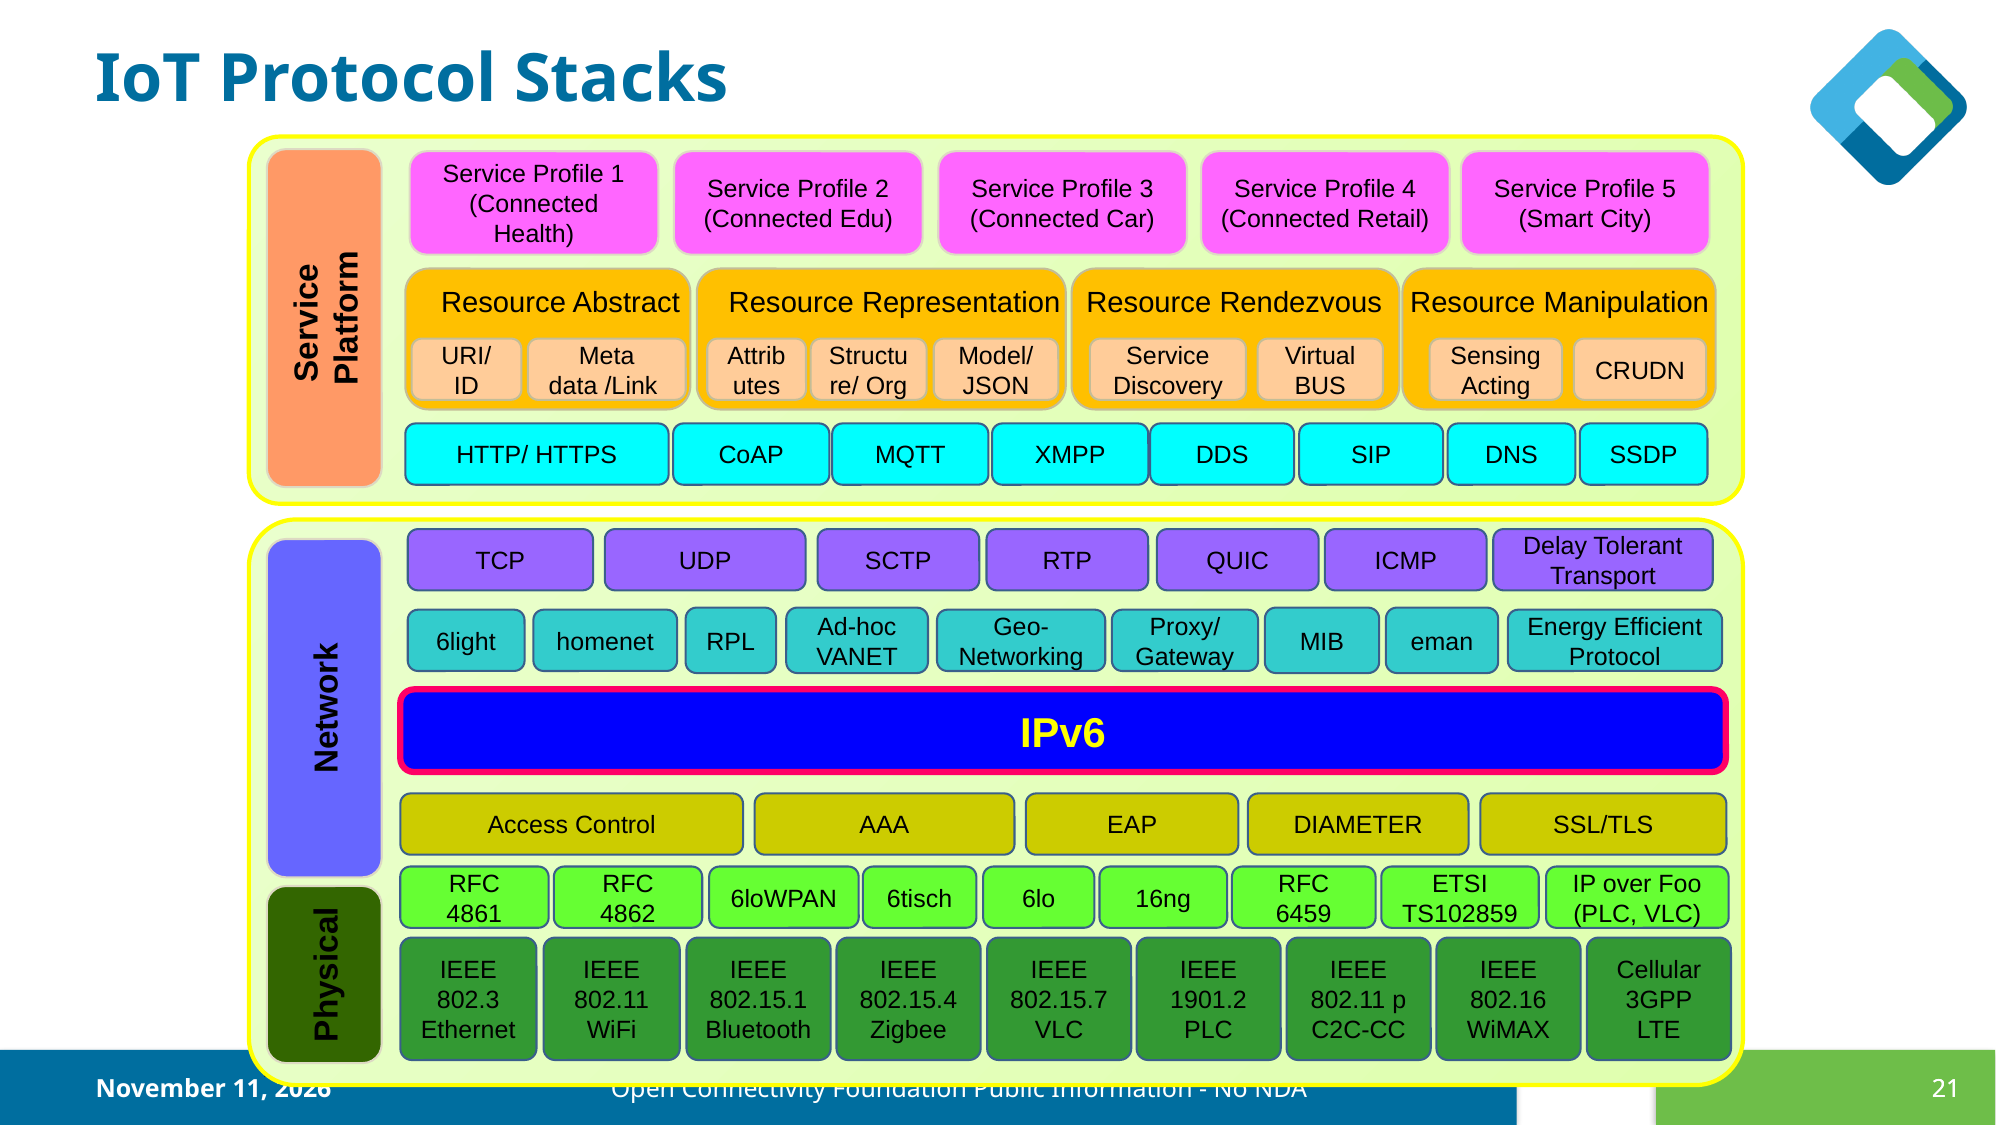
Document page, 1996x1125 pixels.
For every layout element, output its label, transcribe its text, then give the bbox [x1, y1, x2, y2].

text_box IEEE 802.15.7 VLC [987, 937, 1132, 1061]
text_box IEEE 802.11 WiFi [543, 937, 680, 1061]
text_box IEEE 802.15.4 Zigbee [836, 937, 981, 1061]
text_box DDS [1150, 423, 1295, 485]
text_box MQTT [832, 423, 989, 485]
text_box IP over Foo (PLC, VLC) [1546, 866, 1729, 928]
text_box URI/ ID [411, 338, 522, 400]
text_box SSL/TLS [1480, 793, 1727, 855]
text_box Access Control [400, 793, 744, 855]
text_box Attributes [707, 338, 807, 400]
text_box [405, 268, 691, 410]
text_box RFC 4862 [553, 866, 703, 928]
text_box IEEE 802.11 p C2C-CC [1286, 937, 1431, 1061]
text_box eman [1385, 607, 1499, 674]
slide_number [80, 1065, 462, 1109]
text_box IEEE 1901.2 PLC [1136, 937, 1281, 1061]
text_box XMPP [992, 423, 1149, 485]
text_box [1402, 326, 1716, 410]
text_box ICMP [1324, 529, 1487, 591]
text_box Model/ JSON [933, 338, 1059, 400]
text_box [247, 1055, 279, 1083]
text_box Resource Manipulation [1395, 275, 1725, 326]
text_box DNS [1447, 423, 1576, 485]
text_box IEEE 802.15.1 Bluetooth [686, 937, 831, 1061]
text_box AAA [754, 793, 1015, 855]
text_box 16ng [1099, 866, 1228, 928]
text_box IEEE 802.16 WiMAX [1436, 937, 1581, 1061]
text_box IEEE 802.3 Ethernet [400, 937, 537, 1061]
text_box [1071, 326, 1400, 410]
text_box RFC 6459 [1231, 866, 1376, 928]
text_box Resource Representation [714, 275, 1071, 326]
text_box Physical [266, 885, 382, 1064]
text_box RFC 4861 [400, 866, 549, 928]
text_box SCTP [817, 529, 980, 591]
text_box CoAP [673, 423, 830, 485]
text_box SSDP [1579, 423, 1708, 485]
text_box Service Profile 1 (Connected Health) [409, 151, 659, 255]
text_box [1079, 268, 1392, 275]
text_box Energy Efficient Protocol [1507, 609, 1723, 671]
text_box 6loWPAN [709, 866, 859, 928]
text_box Service Profile 3 (Connected Car) [938, 151, 1188, 255]
text_box Meta data /Link [527, 338, 686, 400]
text_box 6lo [983, 866, 1095, 928]
text_box IPv6 [400, 689, 1726, 773]
text_box Resource Abstract [426, 275, 696, 326]
text_box Resource Rendezvous [1071, 275, 1395, 326]
text_box RPL [685, 607, 777, 674]
text_box TCP [407, 529, 594, 591]
text_box ETSI TS102859 [1381, 866, 1539, 928]
text_box Ad-hoc VANET [786, 607, 928, 674]
text_box Proxy/ Gateway [1111, 609, 1259, 671]
text_box QUIC [1156, 529, 1319, 591]
text_box 21 [1775, 1065, 1976, 1123]
text_box [248, 519, 1744, 1086]
text_box [1409, 268, 1709, 275]
text_box homenet [533, 609, 678, 671]
title IoT Protocol Stacks [80, 15, 1770, 134]
text_box 6light [407, 609, 525, 671]
text_box Service Profile 2 (Connected Edu) [673, 151, 923, 255]
text_box RTP [986, 529, 1149, 591]
picture [1810, 29, 1967, 185]
text_box [696, 268, 1066, 410]
text_box EAP [1025, 793, 1239, 855]
text_box Cellular 3GPP LTE [1586, 937, 1732, 1061]
text_box HTTP/ HTTPS [405, 423, 669, 485]
text_box Service Discovery [1089, 338, 1247, 400]
picture [1895, 114, 1967, 185]
text_box 6tisch [862, 866, 977, 928]
footer Open Connectivity Foundation Public Information - No NDA [490, 1065, 1430, 1108]
text_box Service Profile 5 (Smart City) [1460, 151, 1710, 255]
text_box Sensing Acting [1429, 338, 1563, 400]
text_box Delay Tolerant Transport [1493, 529, 1713, 591]
text_box Virtual BUS [1257, 338, 1384, 400]
text_box Network [266, 538, 382, 878]
text_box CRUDN [1573, 338, 1707, 400]
text_box UDP [604, 529, 806, 591]
text_box SIP [1299, 423, 1444, 485]
text_box Geo-Networking [937, 609, 1106, 671]
text_box Service Platform [266, 149, 382, 488]
text_box Structure/ Org [810, 338, 927, 400]
text_box Service Profile 4 (Connected Retail) [1201, 151, 1450, 255]
text_box MIB [1264, 607, 1380, 674]
text_box DIAMETER [1247, 793, 1469, 855]
text_box [248, 136, 1744, 504]
